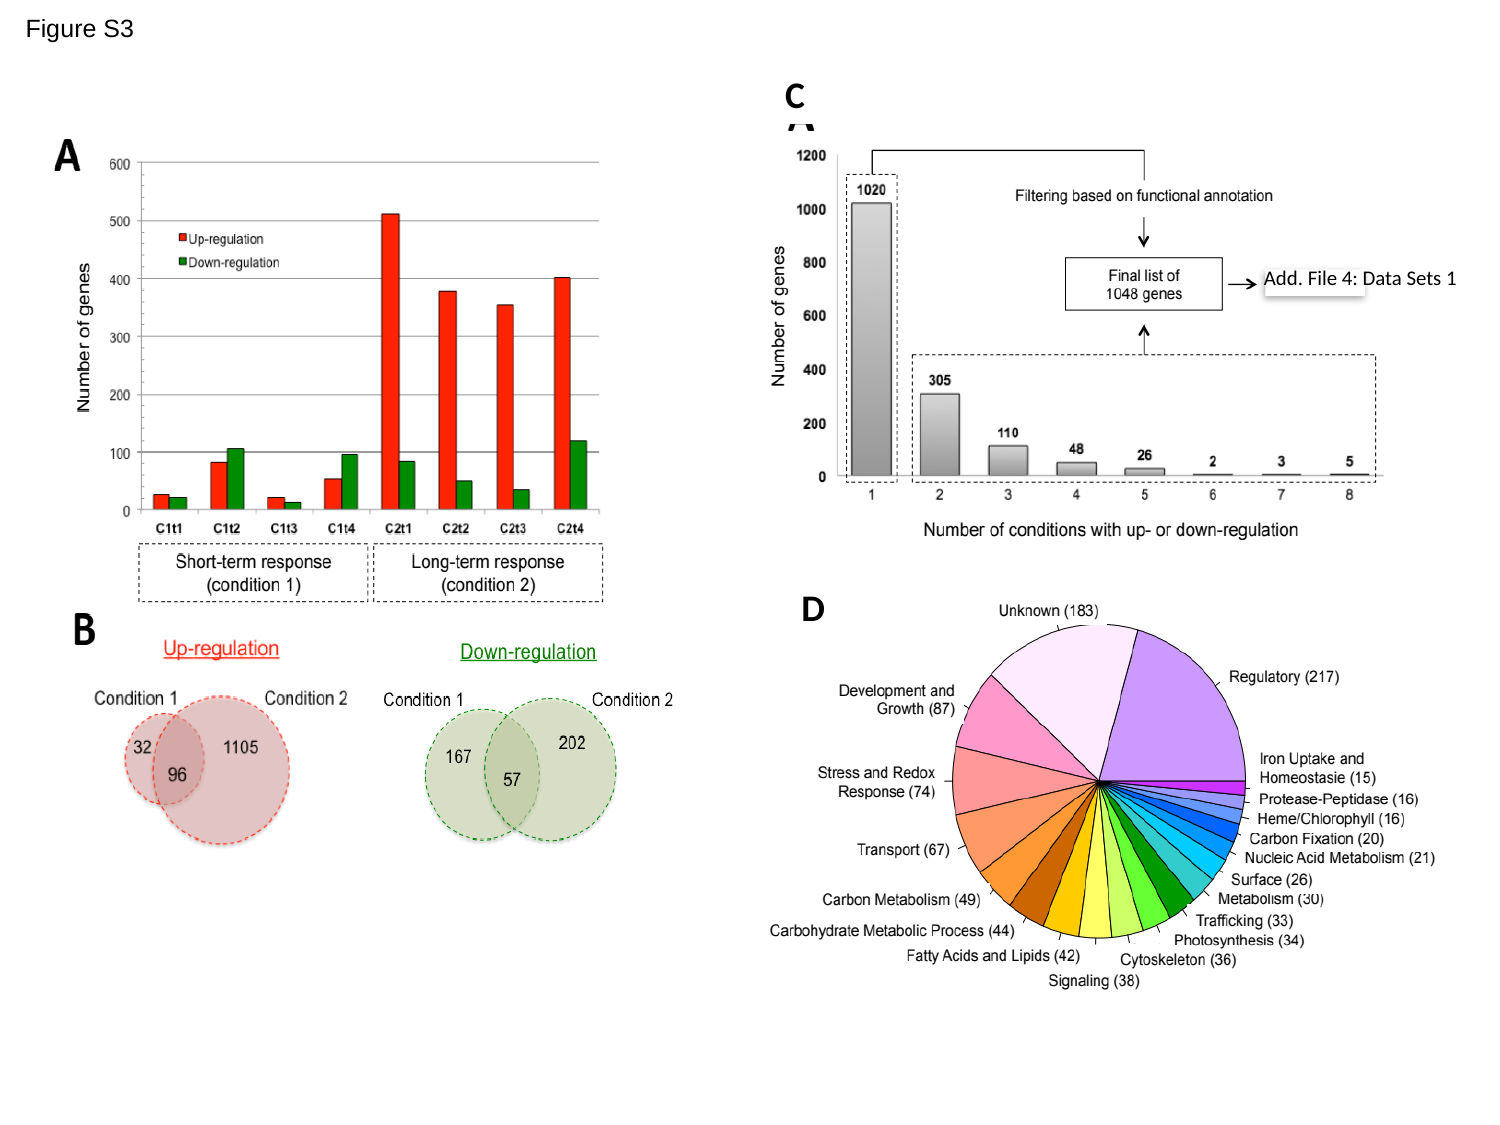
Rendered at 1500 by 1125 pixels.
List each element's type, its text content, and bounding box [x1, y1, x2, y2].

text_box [9, 63, 1484, 1016]
text_box Figure S3 [10, 4, 150, 50]
